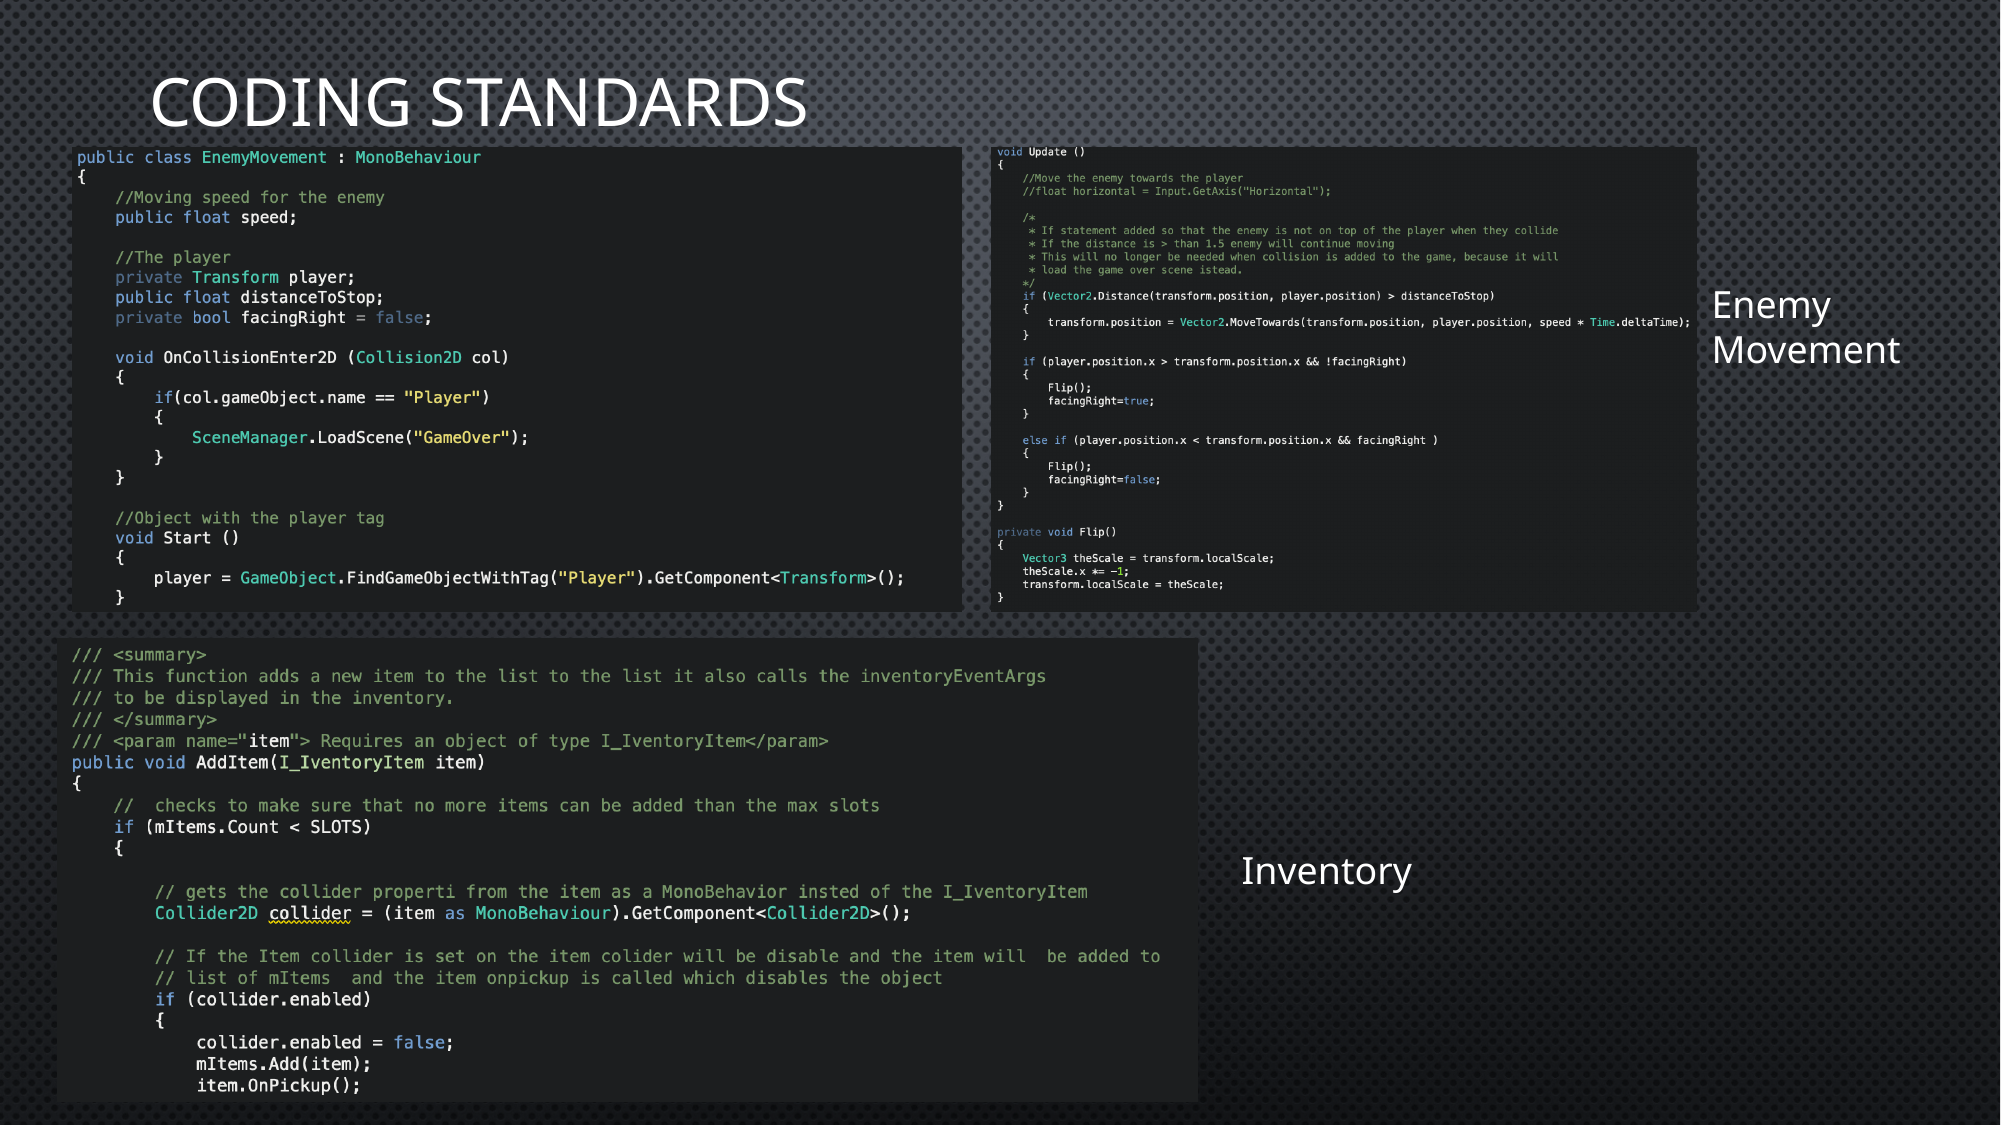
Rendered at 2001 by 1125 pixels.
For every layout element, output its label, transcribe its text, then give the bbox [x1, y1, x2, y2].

picture [56, 637, 1199, 1102]
text_box Inventory [1226, 839, 1660, 900]
title Coding standards [134, 23, 947, 147]
picture [990, 146, 1698, 612]
picture [72, 147, 962, 612]
text_box Enemy Movement [1698, 273, 1944, 378]
